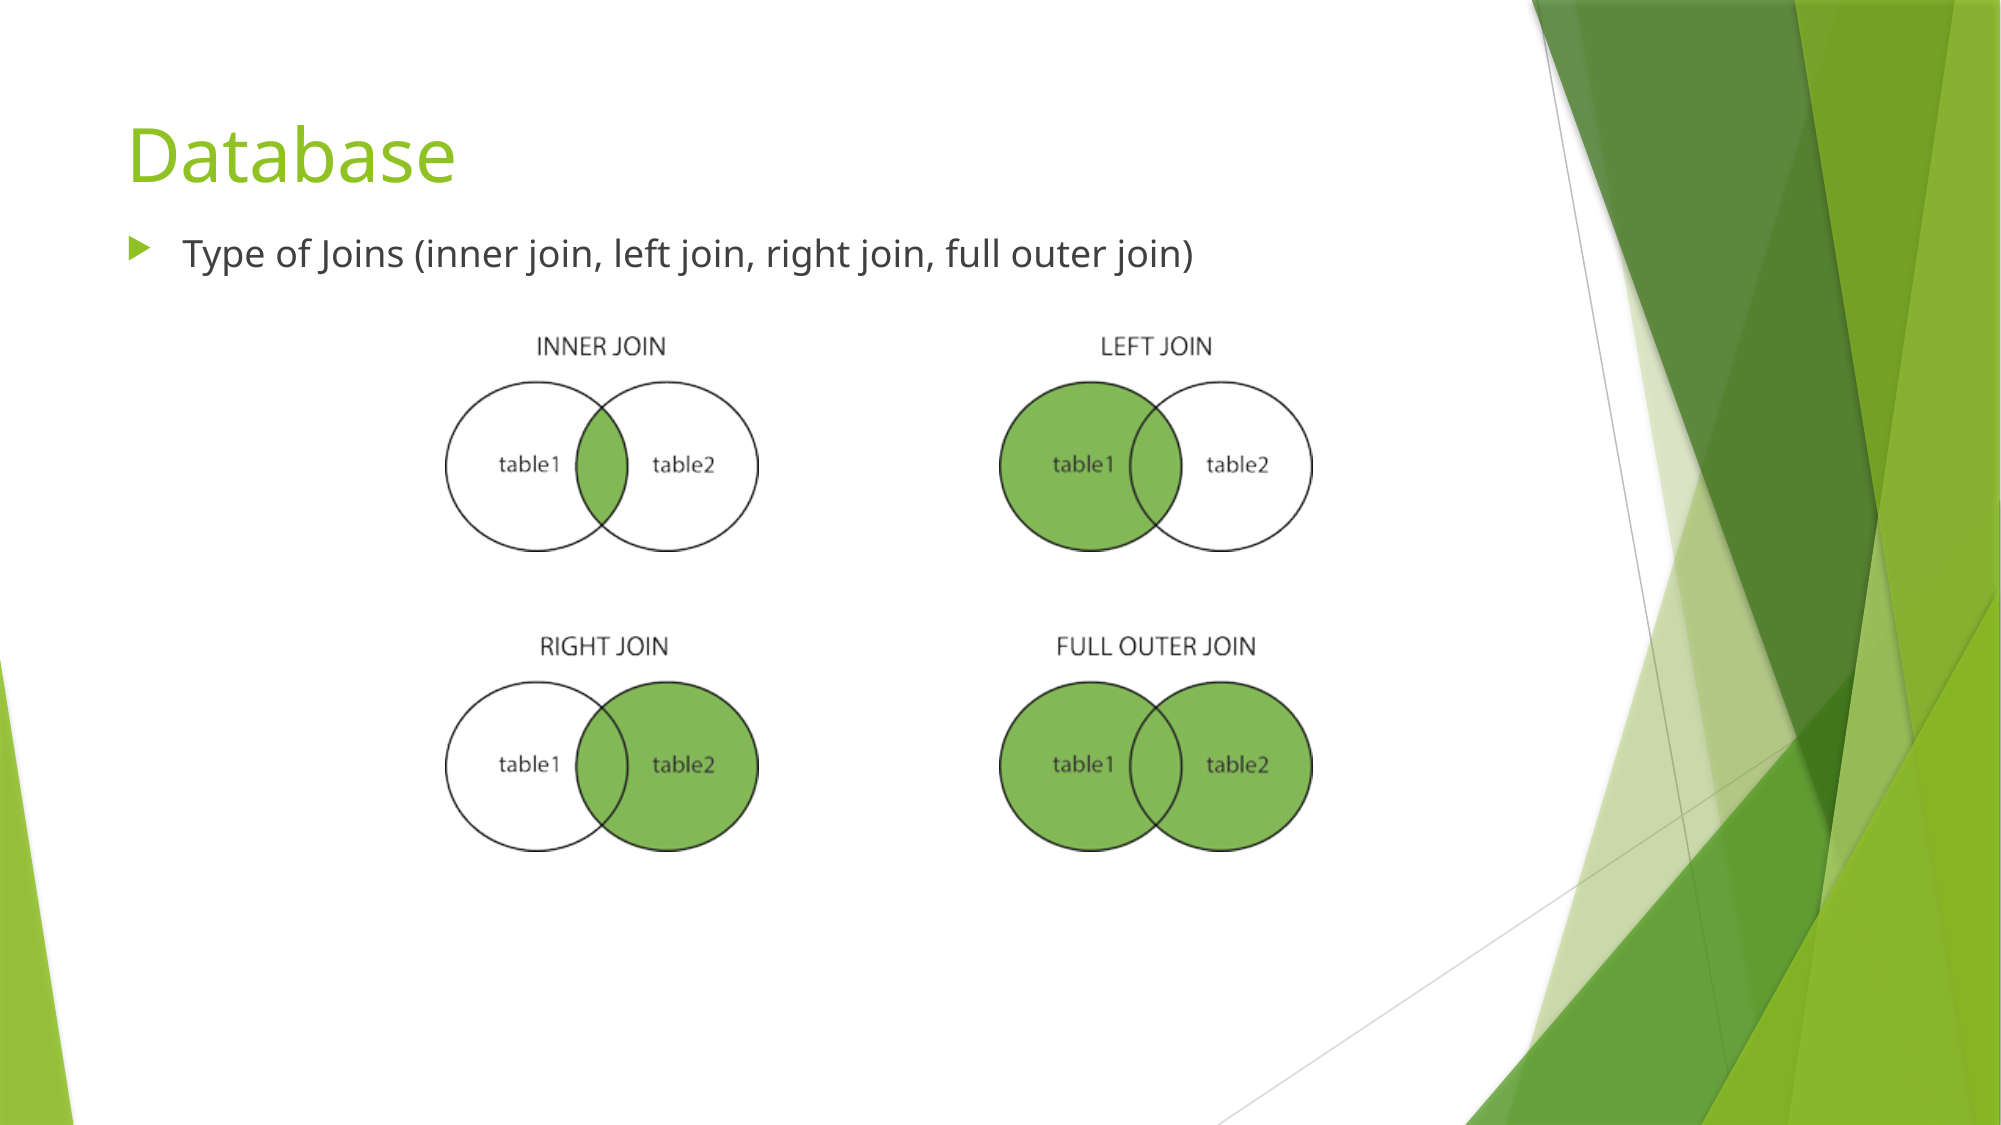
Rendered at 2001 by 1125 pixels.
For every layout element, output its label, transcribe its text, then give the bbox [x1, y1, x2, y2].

picture [444, 324, 759, 552]
picture [999, 324, 1313, 552]
list Type of Joins (inner join, left join, right join, full outer join) [111, 222, 1522, 859]
title Database [111, 99, 1522, 222]
picture [444, 624, 759, 852]
picture [999, 624, 1313, 852]
